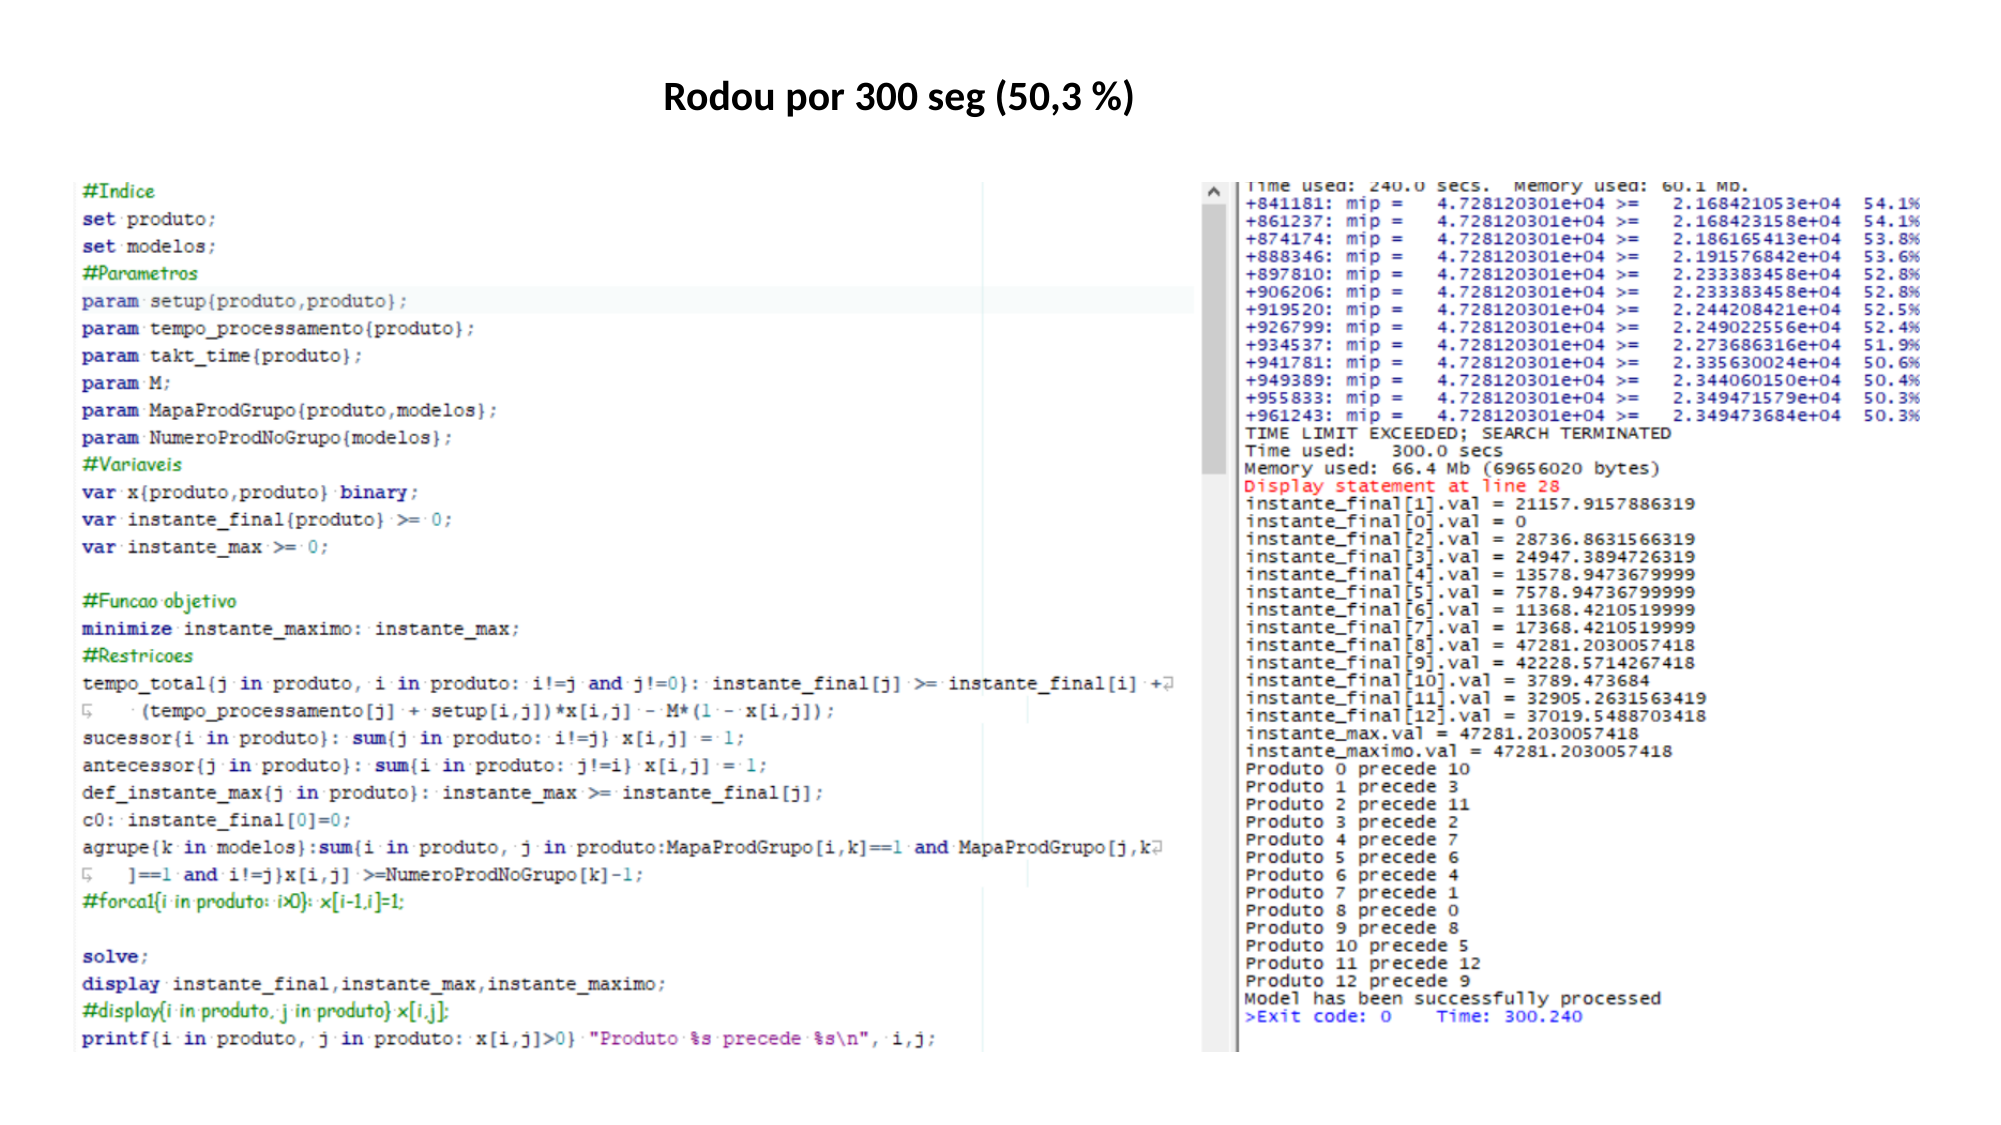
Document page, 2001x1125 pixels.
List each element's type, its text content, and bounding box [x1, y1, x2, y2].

text_box Rodou por 300 seg (50,3 %) [648, 61, 1352, 127]
picture [73, 182, 1920, 1052]
